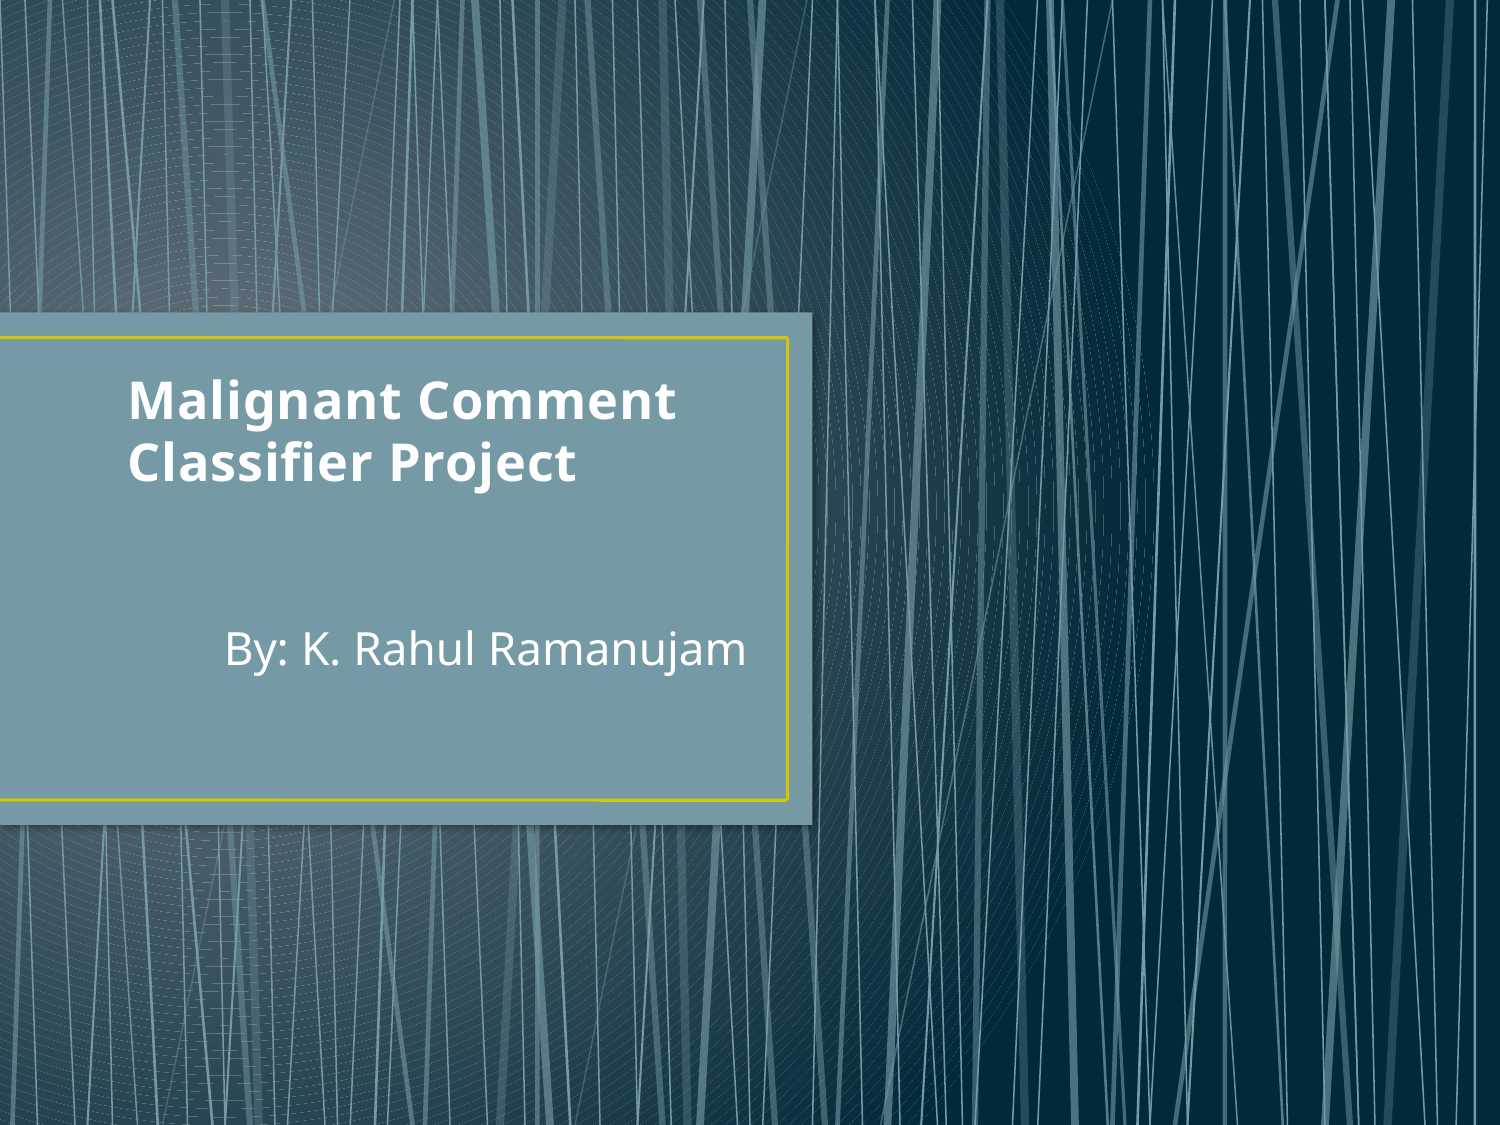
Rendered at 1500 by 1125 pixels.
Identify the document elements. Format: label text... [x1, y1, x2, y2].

title Malignant Comment Classifier Project [112, 359, 763, 563]
subtitle By: K. Rahul Ramanujam [37, 612, 763, 788]
